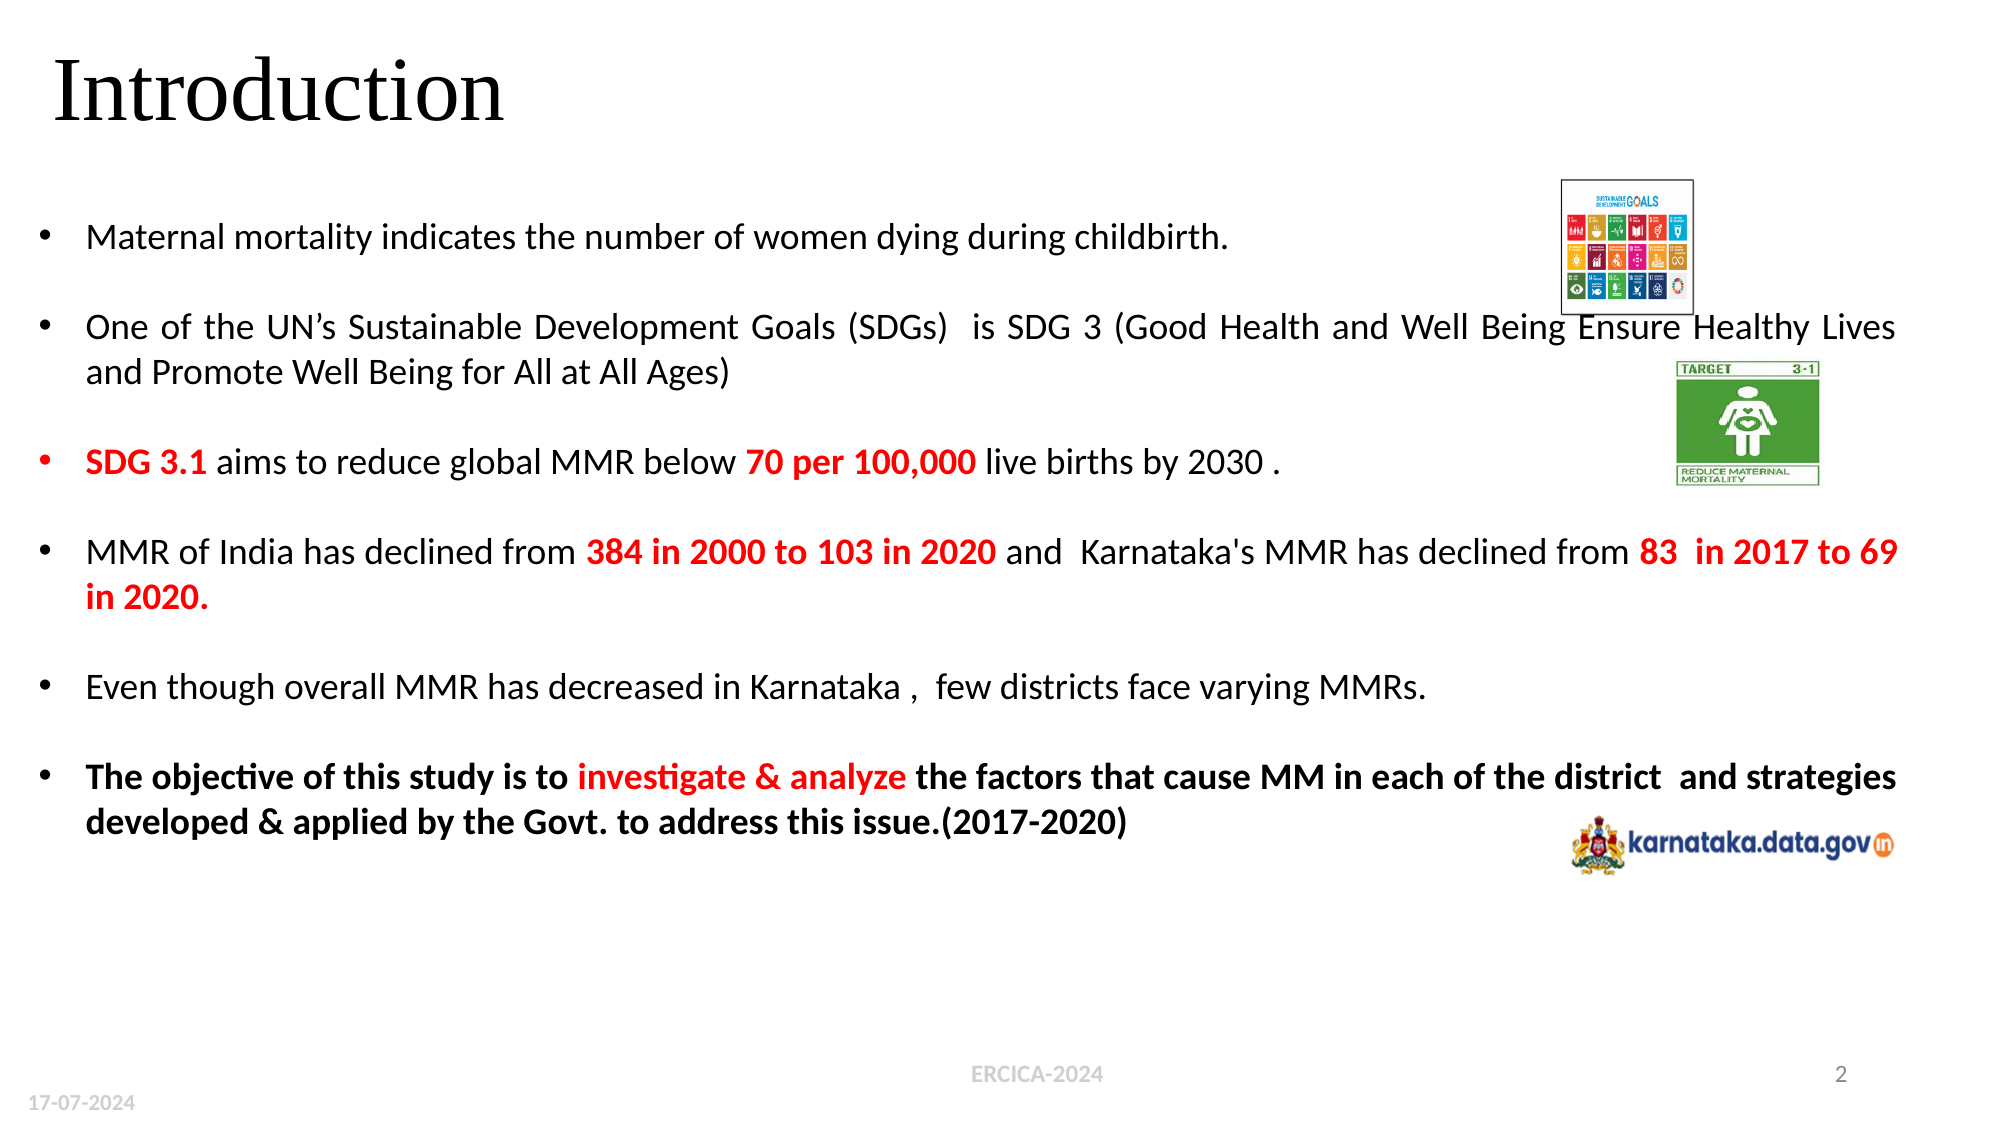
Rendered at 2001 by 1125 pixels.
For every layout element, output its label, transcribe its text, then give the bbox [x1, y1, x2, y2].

picture [1560, 178, 1695, 317]
picture [1560, 808, 1905, 880]
text_box Maternal mortality indicates the number of women dying during childbirth. One of the UN’s Sustainable Development Goals (SDGs) is SDG 3 (Good Health and Well Being Ensure Healthy Lives and Promote Well Being for All at All Ages) SDG 3.1 aims to reduce global MMR below 70 per 100,000 live births by 2030 . MMR of India has declined from 384 in 2000 to 103 in 2020 and Karnataka's MMR has declined from 83 in 2017 to 69 in 2020. Even though overall MMR has decreased in Karnataka , few districts face varying MMRs. The objective of this study is to investigate & analyze the factors that cause MM in each of the district and strategies developed & applied by the Govt. to address this issue.(2017-2020) [23, 159, 1913, 985]
text_box 17-07-2024 [2, 1080, 161, 1123]
slide_number 2 [1412, 1042, 1863, 1103]
title Introduction [37, 27, 613, 154]
footer ERCICA-2024 [662, 1042, 1412, 1103]
picture [1675, 358, 1822, 488]
